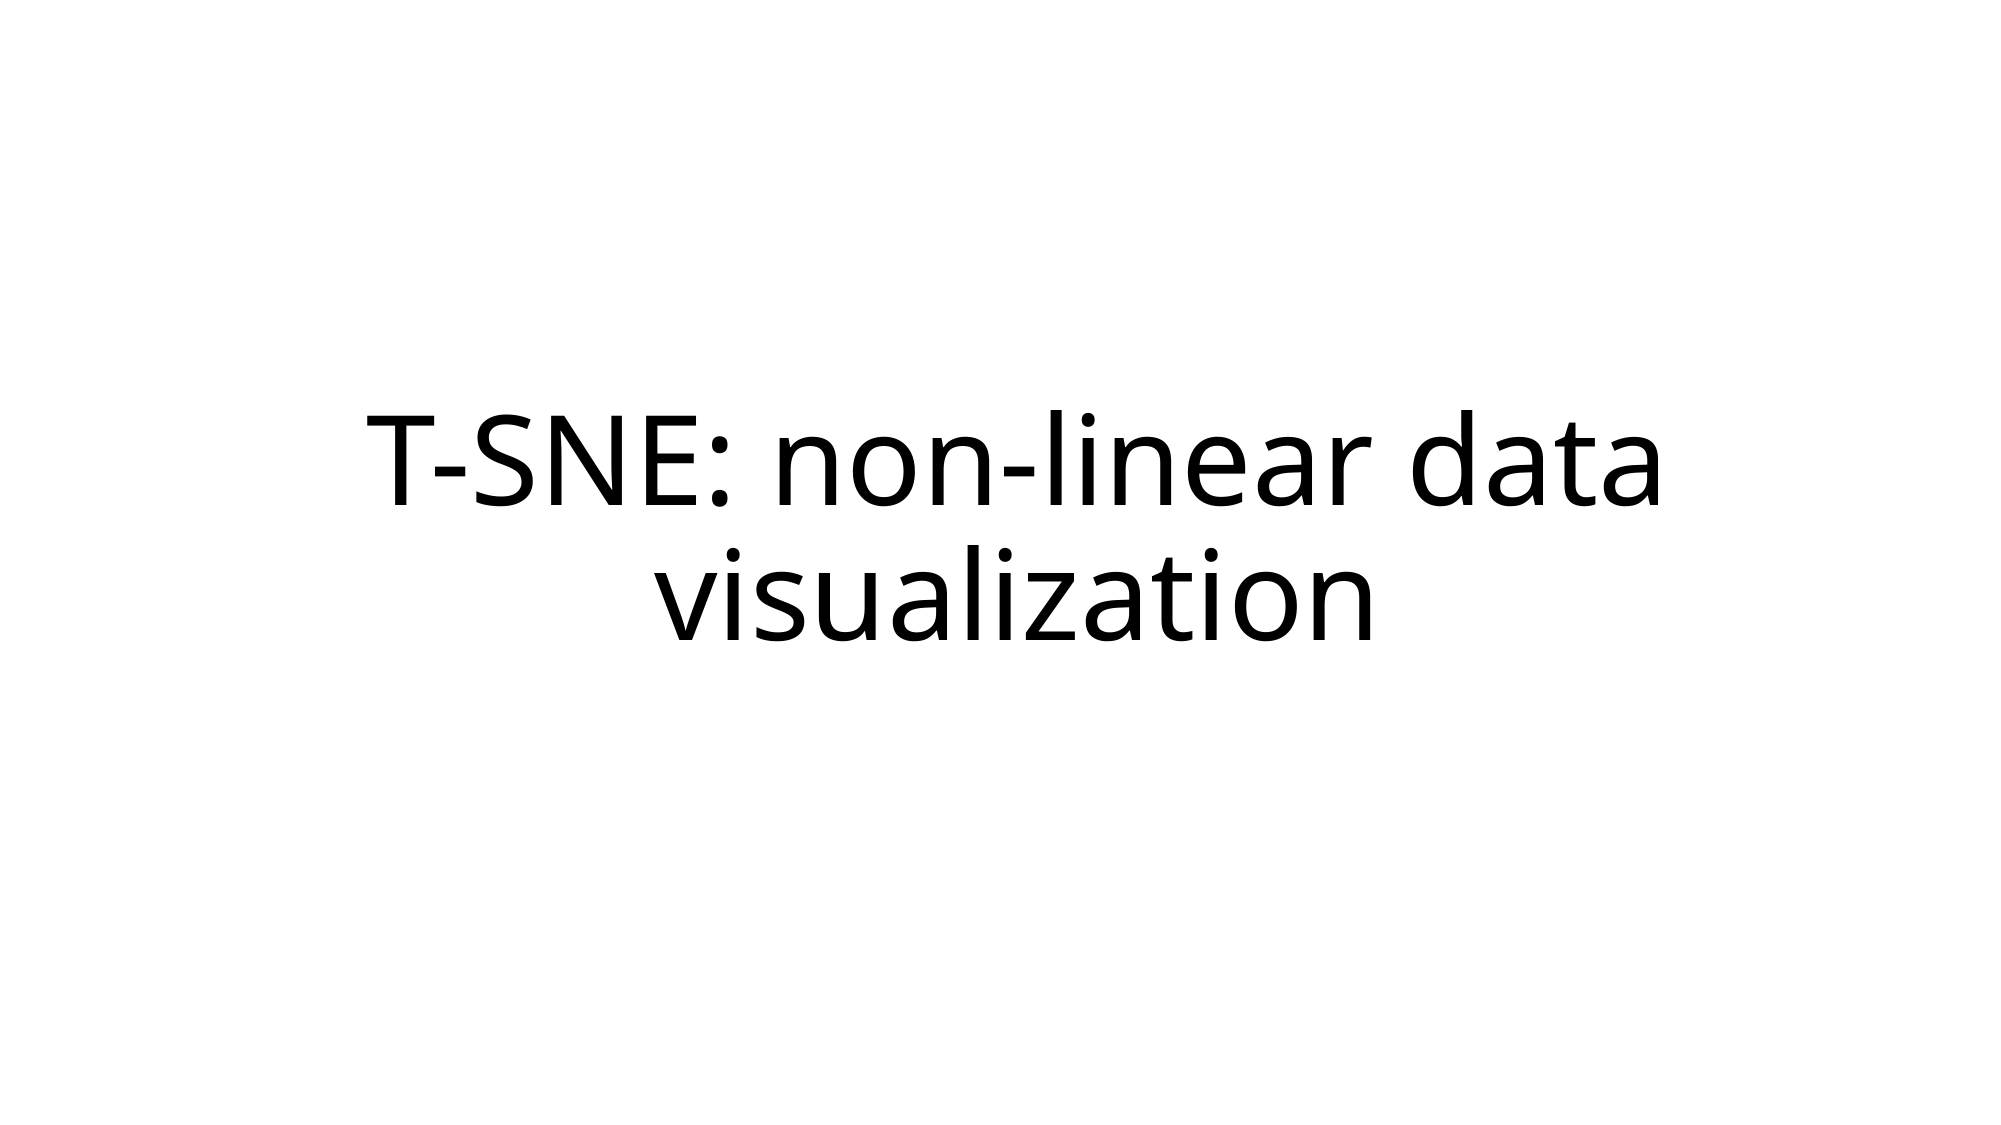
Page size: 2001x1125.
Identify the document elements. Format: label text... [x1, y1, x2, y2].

title T-SNE: non-linear data visualization [166, 173, 1870, 675]
